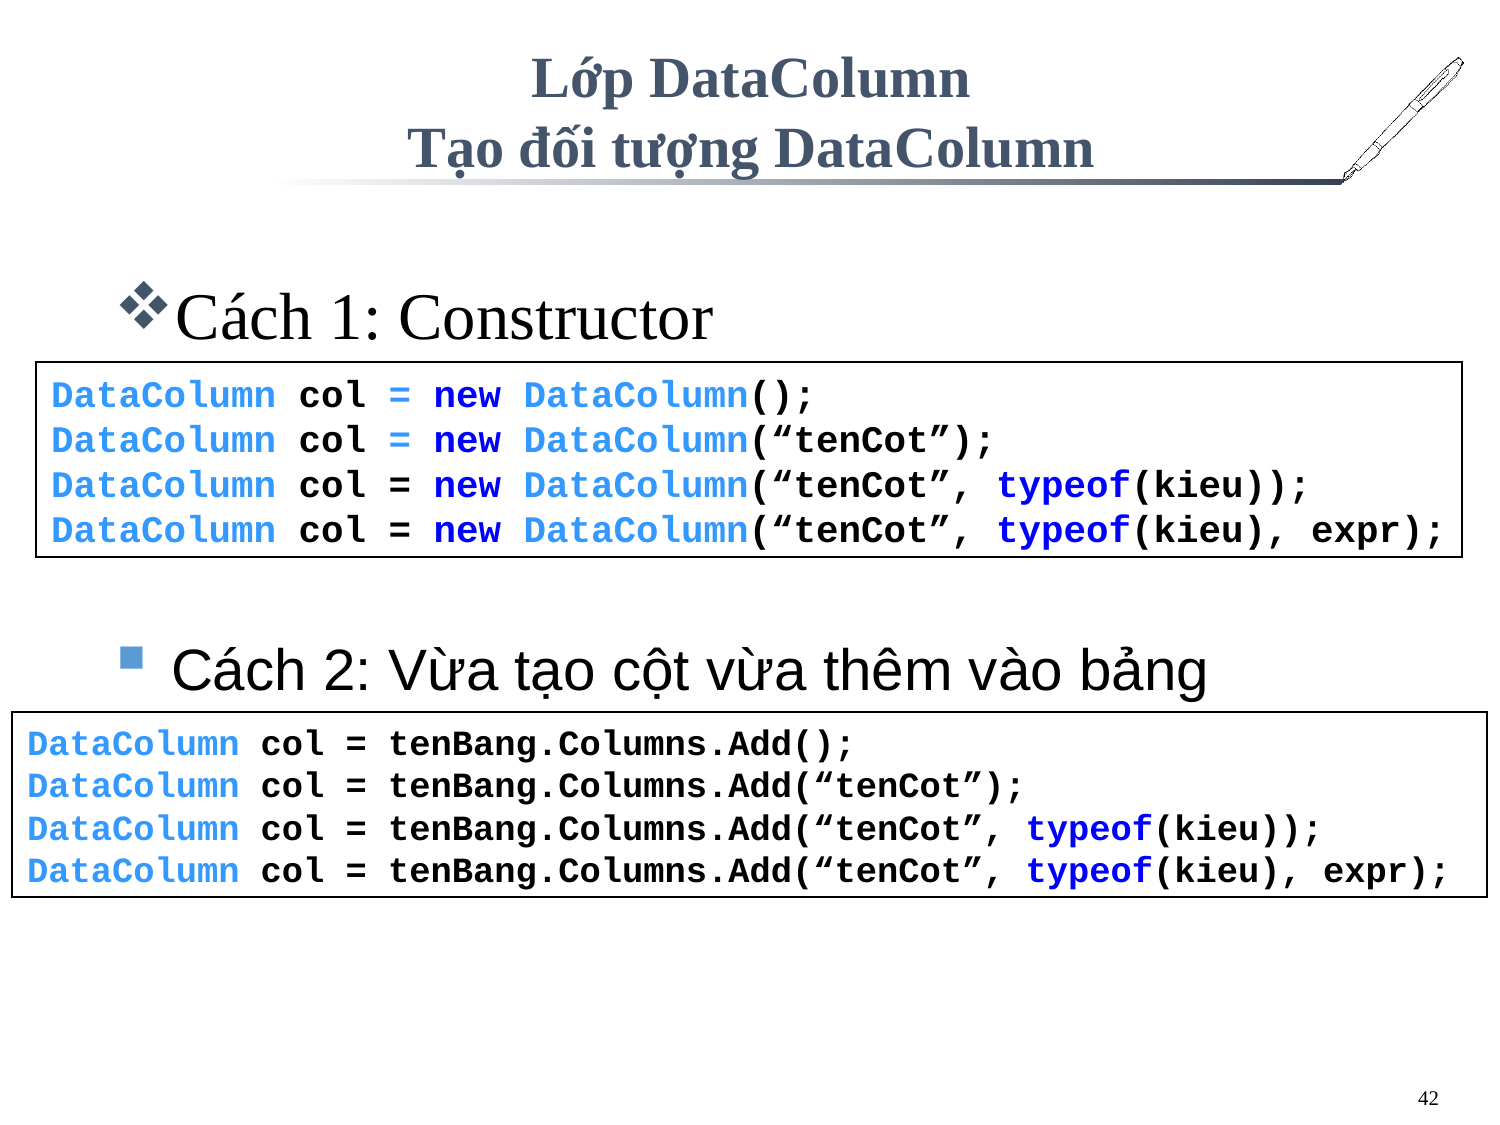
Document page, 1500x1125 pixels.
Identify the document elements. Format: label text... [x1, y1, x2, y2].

text_box DataColumn col = tenBang.Columns.Add(); DataColumn col = tenBang.Columns.Add(“tenCot”); DataColumn col = tenBang.Columns.Add(“tenCot”, typeof(kieu)); DataColumn col = tenBang.Columns.Add(“tenCot”, typeof(kieu), expr); [12, 712, 1488, 898]
title Lớp DataColumn Tạo đối tượng DataColumn [48, 57, 1455, 162]
text_box Cách 2: Vừa tạo cột vừa thêm vào bảng [99, 624, 1375, 700]
list Cách 1: Constructor [99, 265, 1376, 362]
picture [1335, 54, 1473, 192]
slide_number 42 [1103, 1077, 1455, 1113]
text_box DataColumn col = new DataColumn(); DataColumn col = new DataColumn(“tenCot”); DataColumn col = new DataColumn(“tenCot”, typeof(kieu)); DataColumn col = new DataColumn(“tenCot”, typeof(kieu), expr); [36, 362, 1463, 558]
